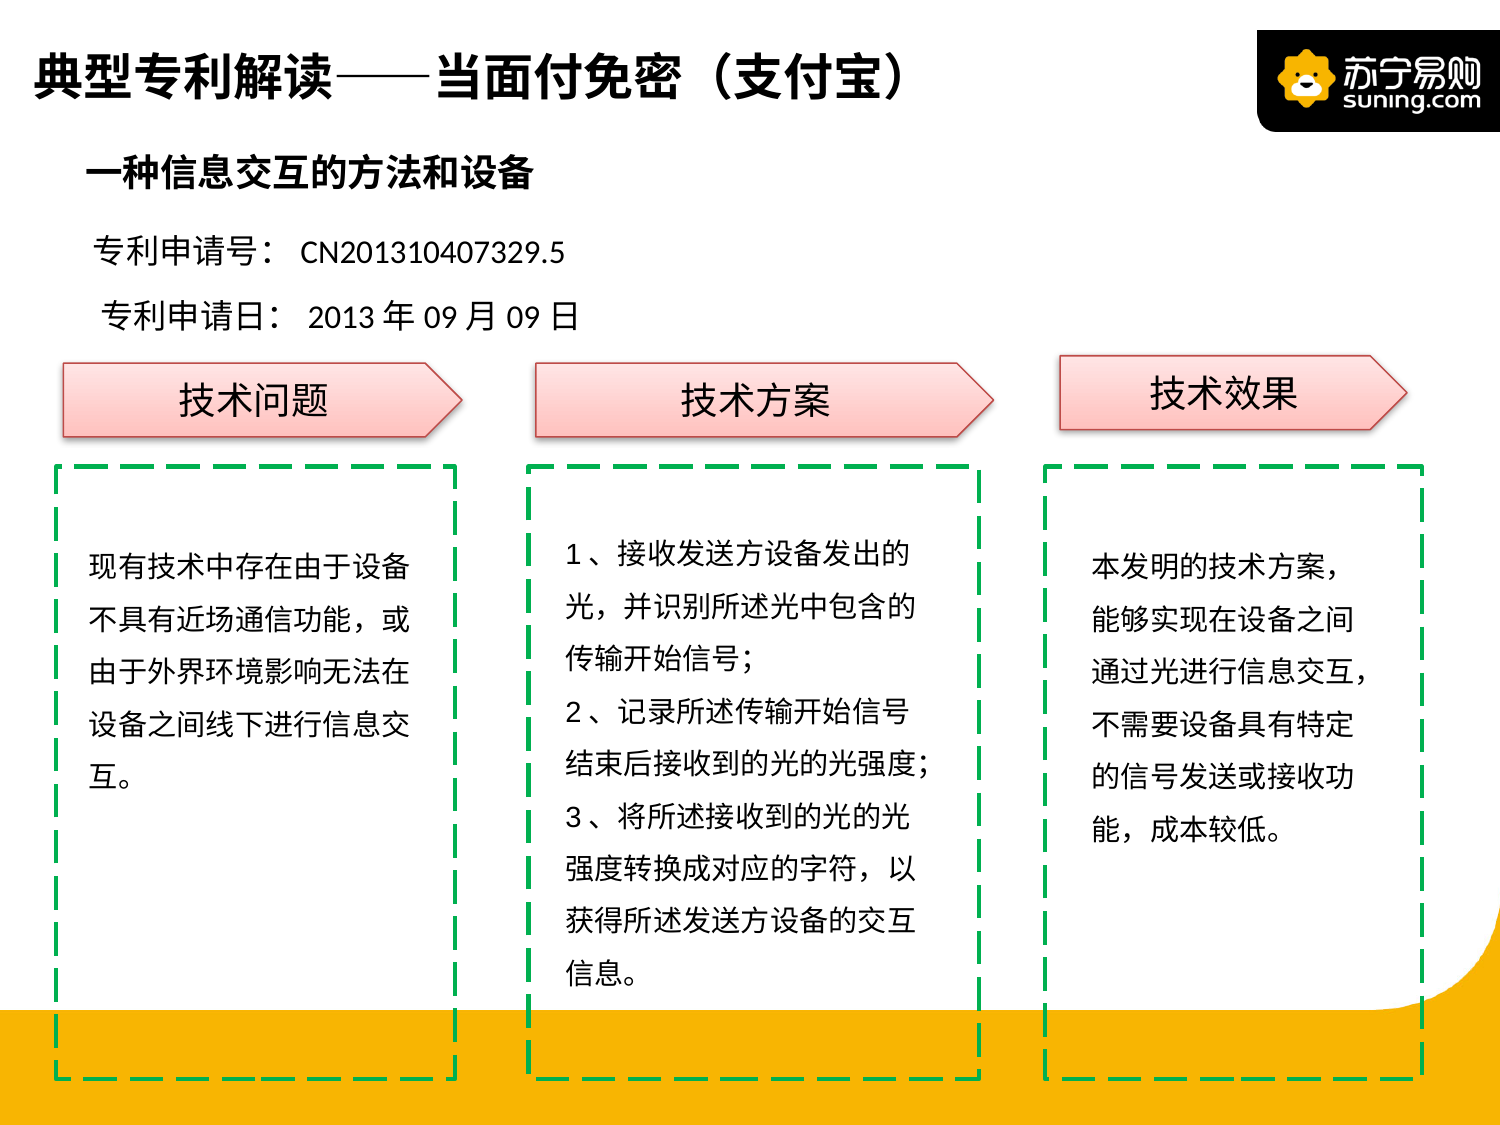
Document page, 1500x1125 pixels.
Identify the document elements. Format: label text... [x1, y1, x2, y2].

text_box 典型专利解读——当面付免密（支付宝） [19, 38, 994, 113]
text_box 专利申请号：CN201310407329.5 [78, 222, 846, 278]
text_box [55, 355, 1423, 1080]
text_box 专利申请日：2013年09月09日 [85, 287, 854, 343]
picture [0, 0, 1500, 1125]
text_box 一种信息交互的方法和设备 [70, 141, 1031, 202]
